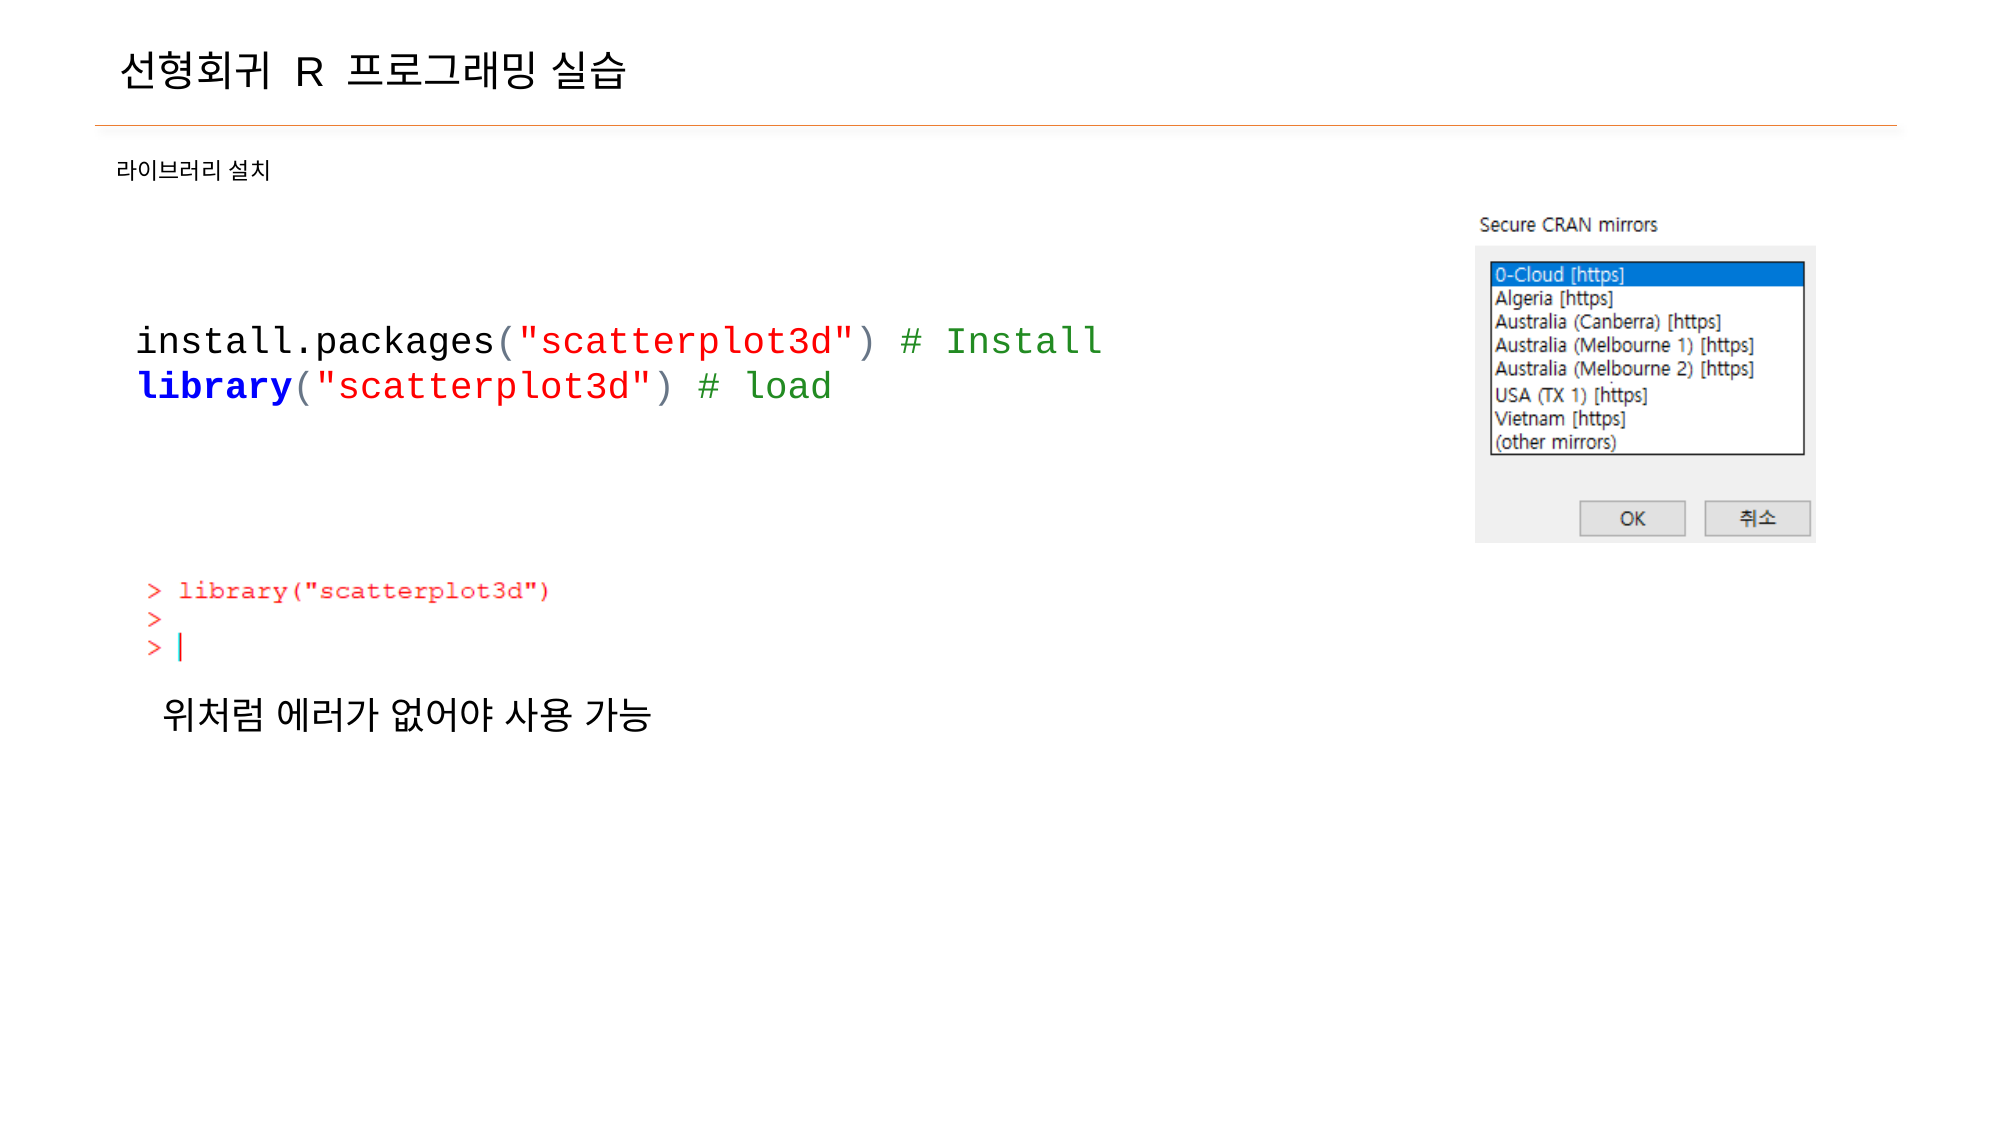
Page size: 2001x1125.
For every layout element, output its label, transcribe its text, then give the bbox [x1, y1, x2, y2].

text_box 라이브러리 설치 [101, 149, 287, 192]
picture [133, 570, 614, 671]
text_box 위처럼 에러가 없어야 사용 가능 [148, 684, 669, 745]
text_box 선형회귀 R 프로그래밍 실습 [104, 36, 643, 102]
text_box install.packages("scatterplot3d") # Install library("scatterplot3d") # load [120, 308, 1121, 414]
picture [1474, 210, 1816, 543]
